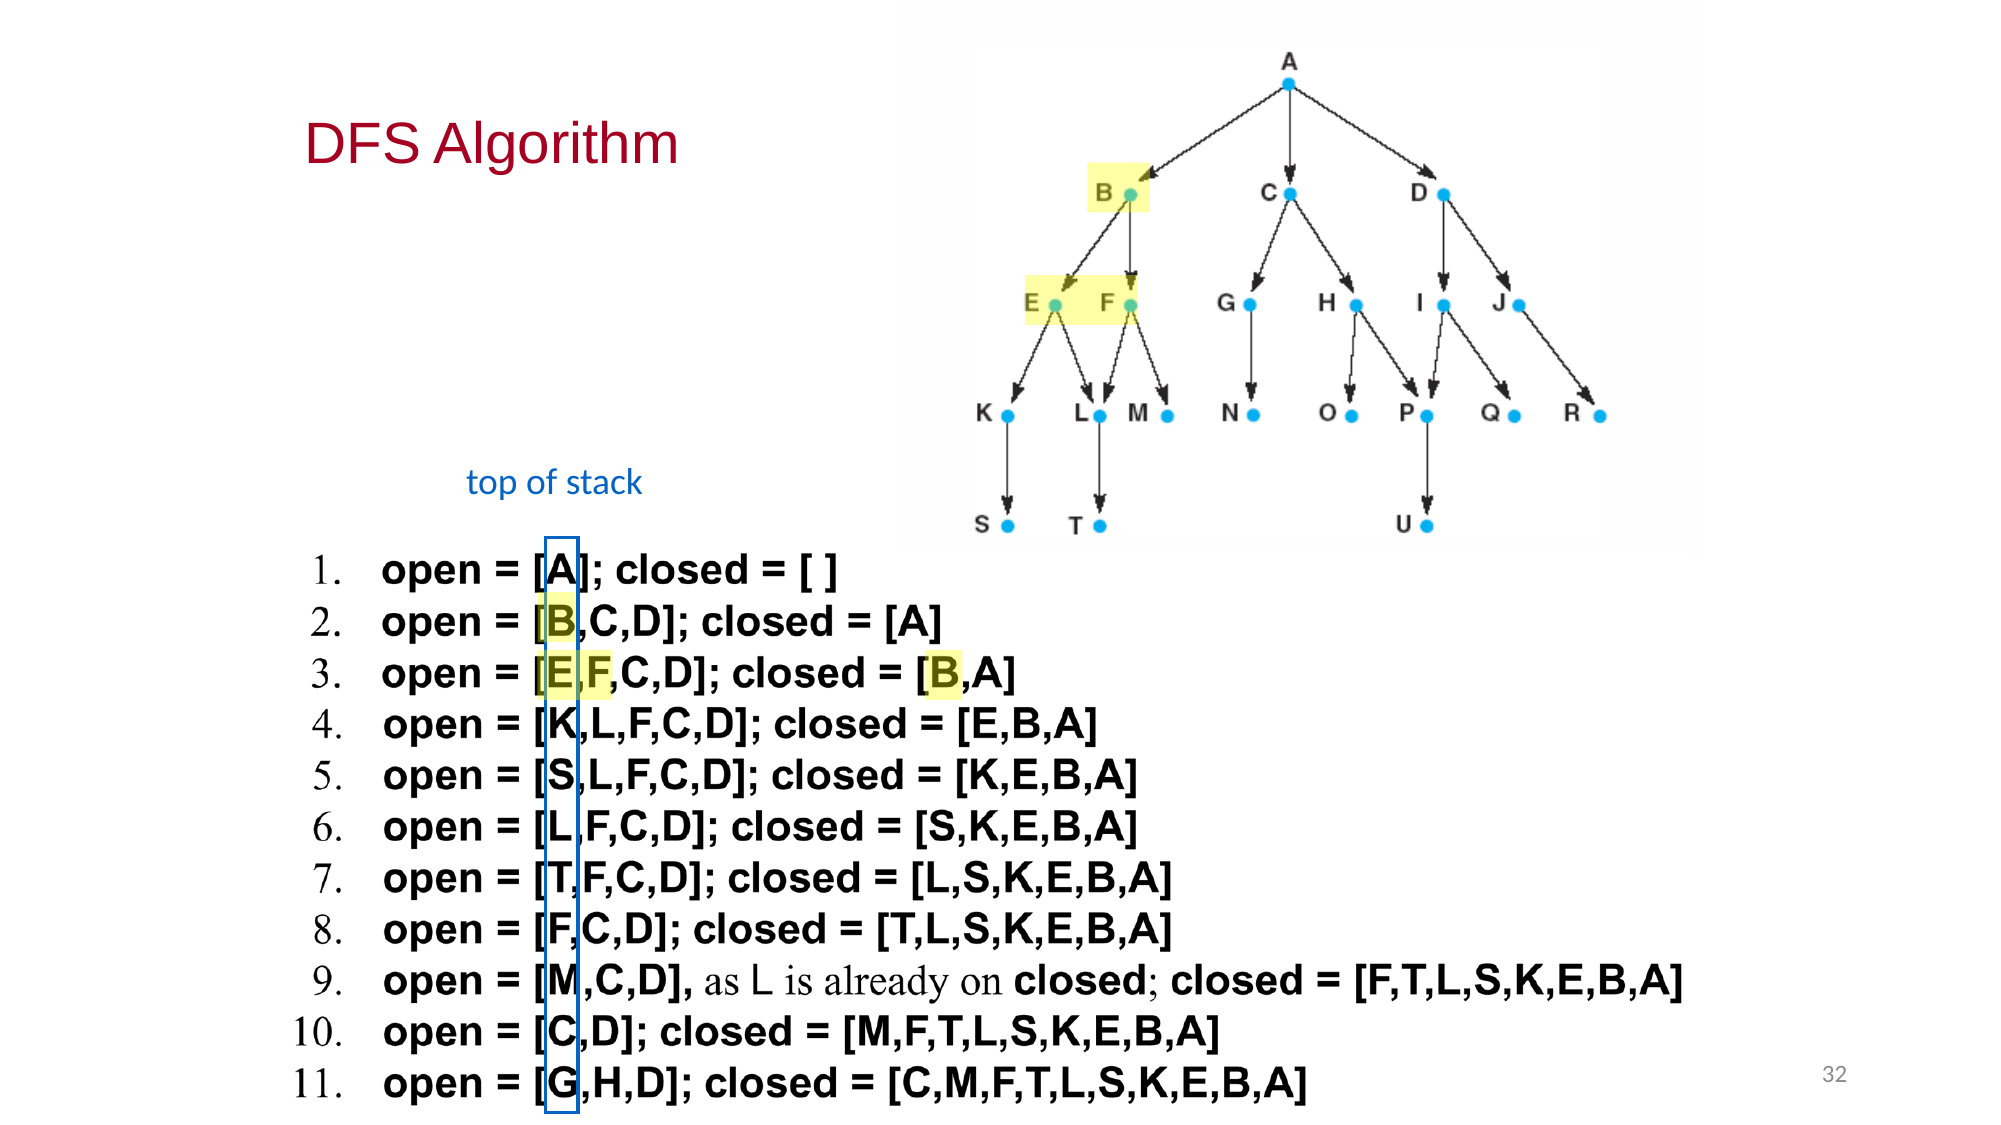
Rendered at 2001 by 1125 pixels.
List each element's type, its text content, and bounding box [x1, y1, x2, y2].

slide_number 32 [1687, 1042, 1863, 1103]
text_box [545, 537, 579, 549]
text_box DFS Algorithm [289, 97, 696, 183]
text_box [545, 1109, 579, 1113]
text_box top of stack [451, 449, 658, 510]
picture [287, 0, 1700, 1109]
